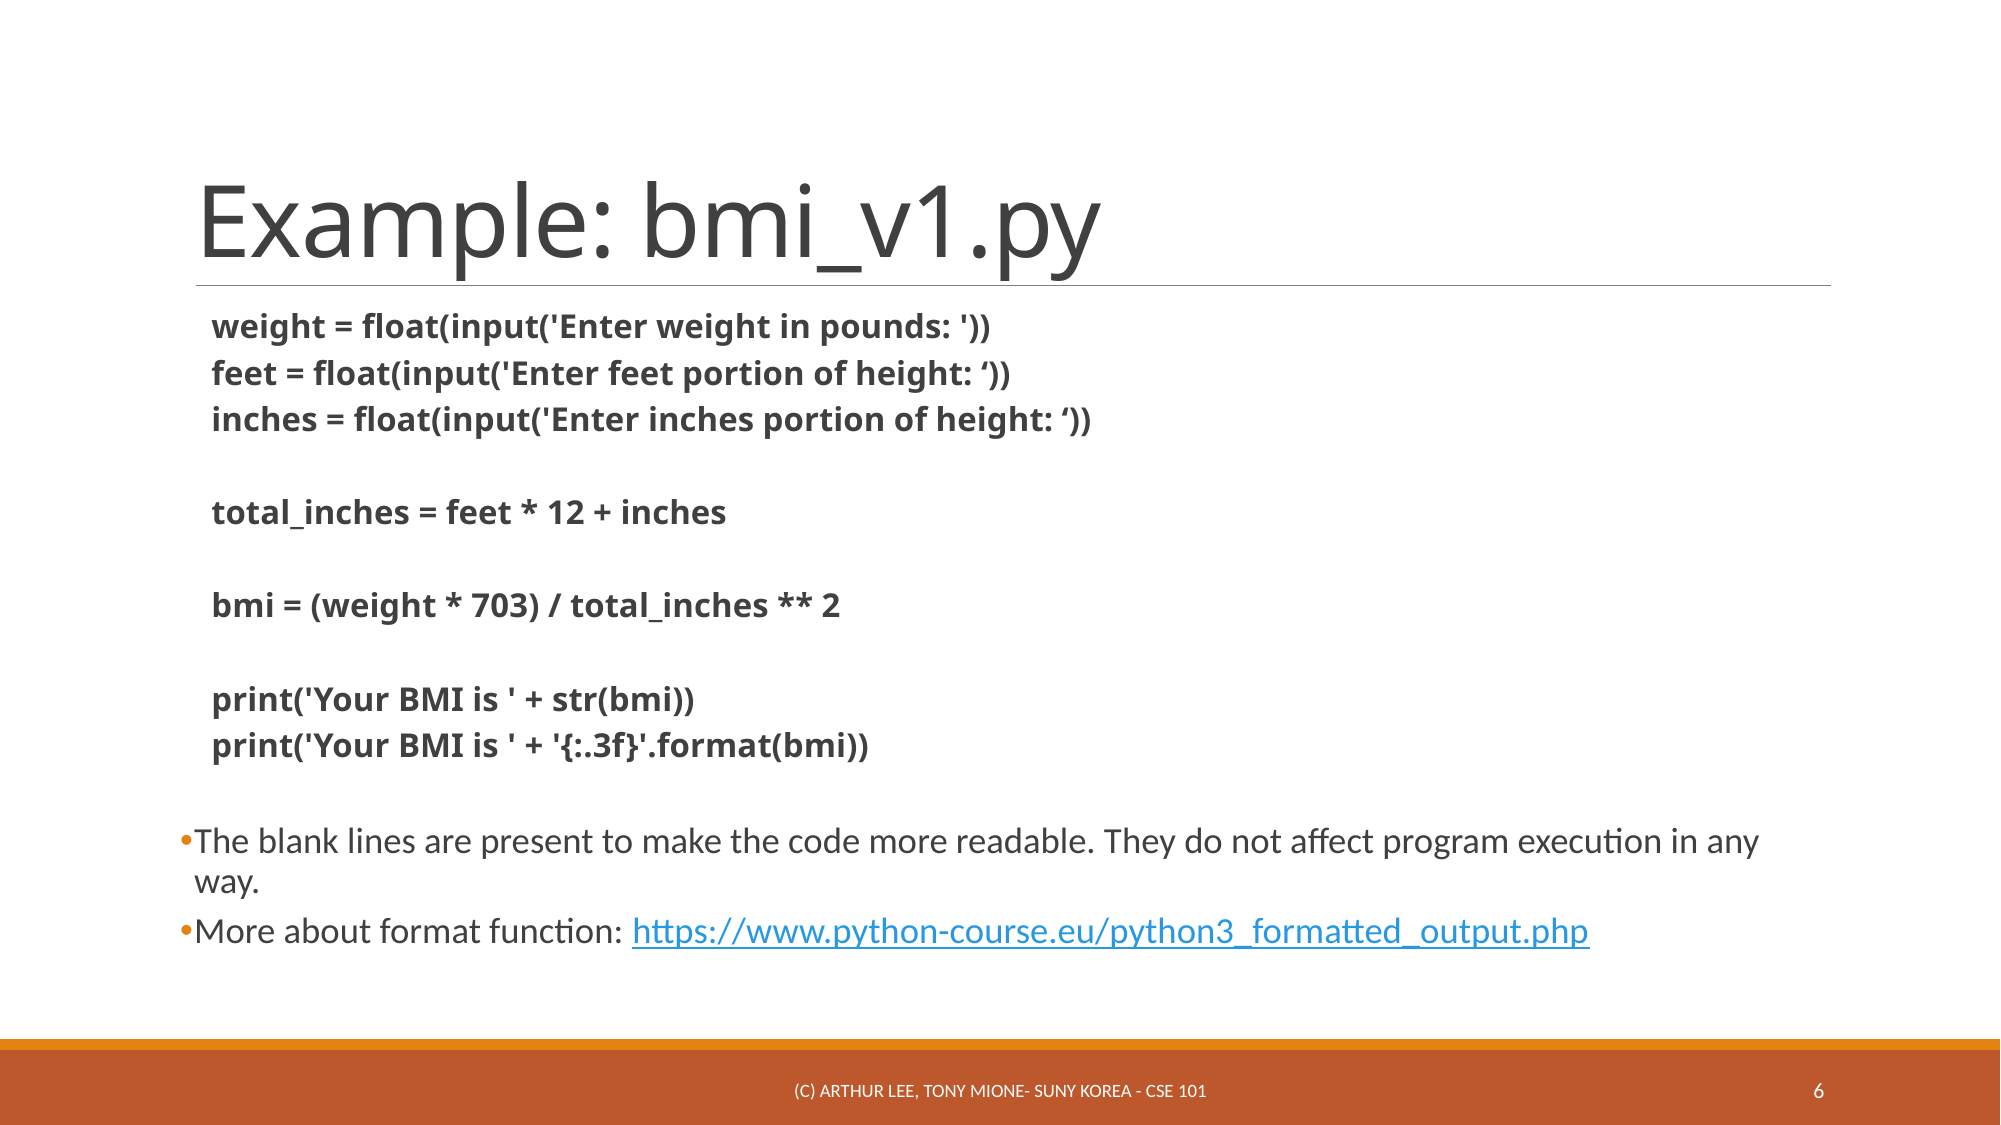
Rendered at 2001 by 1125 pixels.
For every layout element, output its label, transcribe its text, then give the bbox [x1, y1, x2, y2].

list weight = float(input('Enter weight in pounds: ')) feet = float(input('Enter feet portion of height: ‘)) inches = float(input('Enter inches portion of height: ‘)) total_inches = feet * 12 + inches bmi = (weight * 703) / total_inches ** 2 print('Your BMI is ' + str(bmi)) print('Your BMI is ' + '{:.3f}'.format(bmi)) The blank lines are present to make the code more readable. They do not affect program execution in any way. More about format function: https://www.python-course.eu/python3_formatted_output.php [180, 302, 1830, 963]
title Example: bmi_v1.py [180, 47, 1830, 285]
slide_number 6 [1624, 1059, 1840, 1120]
footer (c) Arthur Lee, Tony Mione- SUNY Korea - CSE 101 [604, 1059, 1396, 1120]
